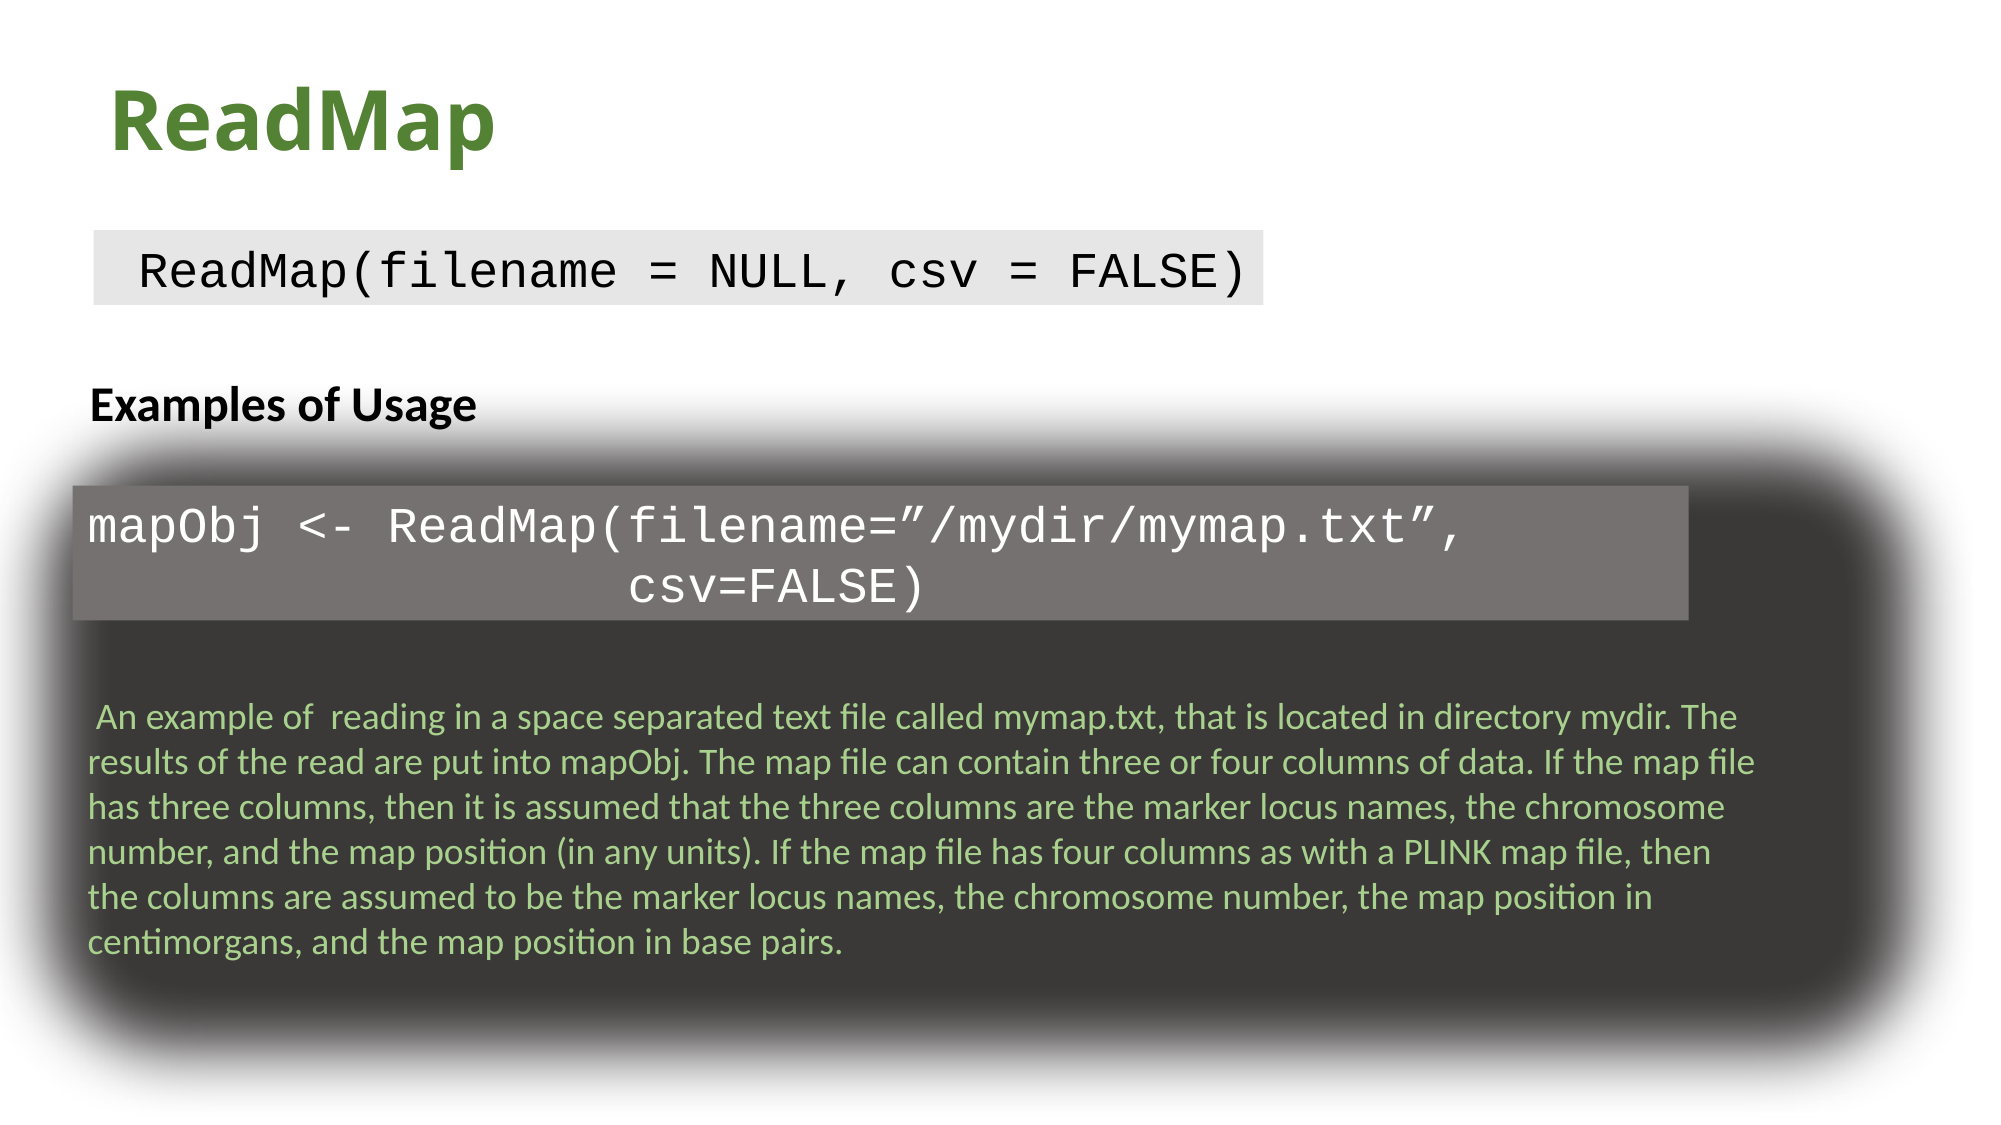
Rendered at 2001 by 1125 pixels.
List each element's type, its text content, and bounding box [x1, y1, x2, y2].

text_box ReadMap(filename = NULL, csv = FALSE) [93, 230, 1264, 305]
text_box An example of reading in a space separated text file called mymap.txt, that is located in directory mydir. The results of the read are put into mapObj. The map file can contain three or four columns of data. If the map file has three columns, then it is assumed that the three columns are the marker locus names, the chromosome number, and the map position (in any units). If the map file has four columns as with a PLINK map file, then the columns are assumed to be the marker locus names, the chromosome number, the map position in centimorgans, and the map position in base pairs. [72, 684, 1782, 1014]
text_box [99, 503, 1857, 996]
text_box Examples of Usage [75, 363, 493, 439]
text_box mapObj <- ReadMap(filename=”/mydir/mymap.txt”, csv=FALSE) [72, 485, 1689, 621]
text_box ReadMap [94, 60, 513, 175]
